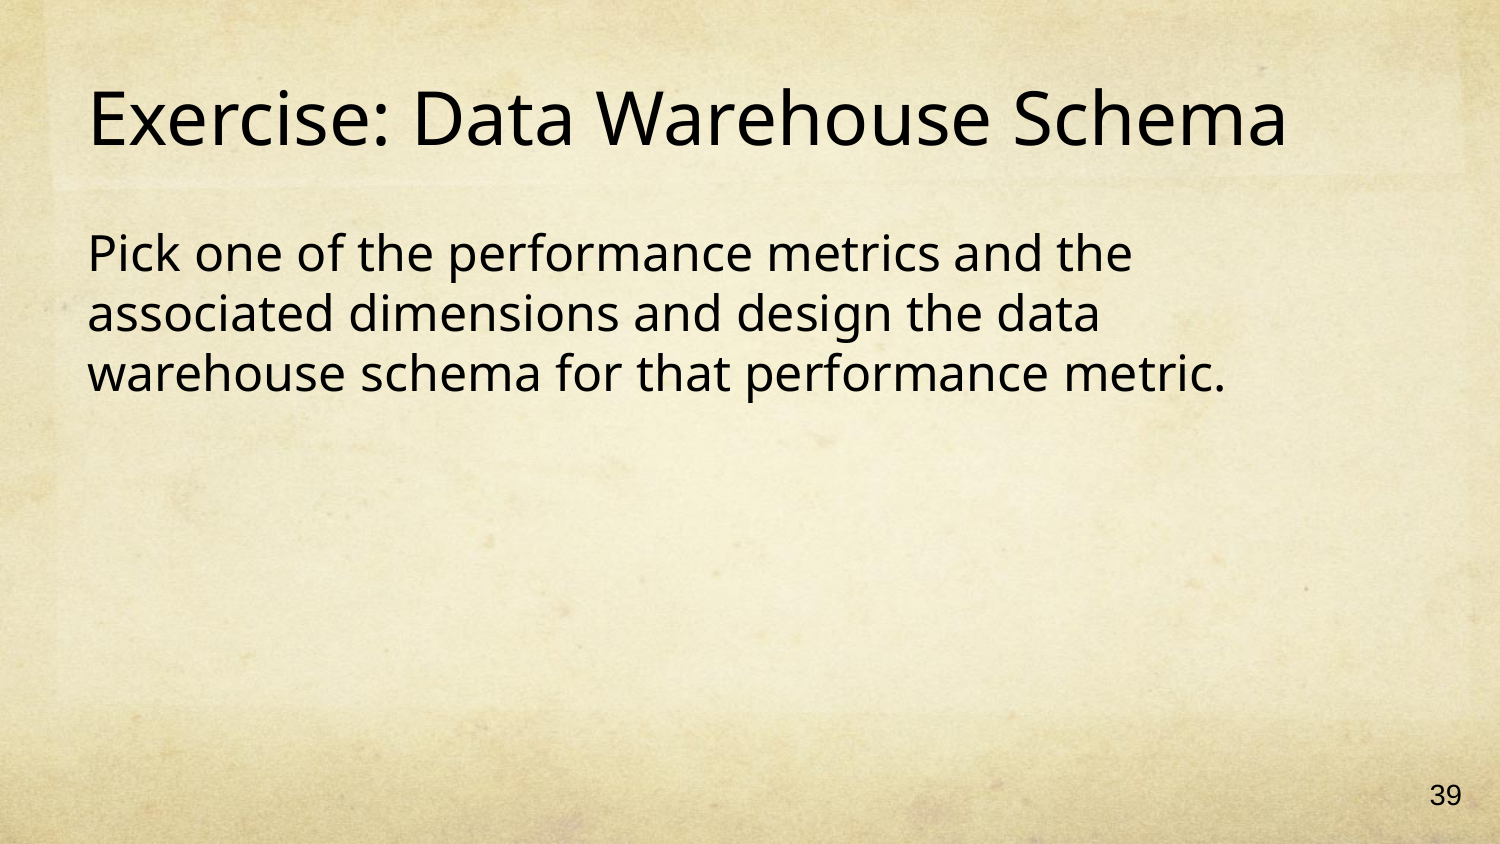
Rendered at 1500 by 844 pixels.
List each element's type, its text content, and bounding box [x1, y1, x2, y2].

picture [0, 0, 1500, 844]
title Exercise: Data Warehouse Schema [72, 61, 1350, 169]
list Pick one of the performance metrics and the associated dimensions and design the data warehouse schema for that performance metric. [72, 213, 1350, 713]
slide_number 39 [1233, 775, 1478, 813]
